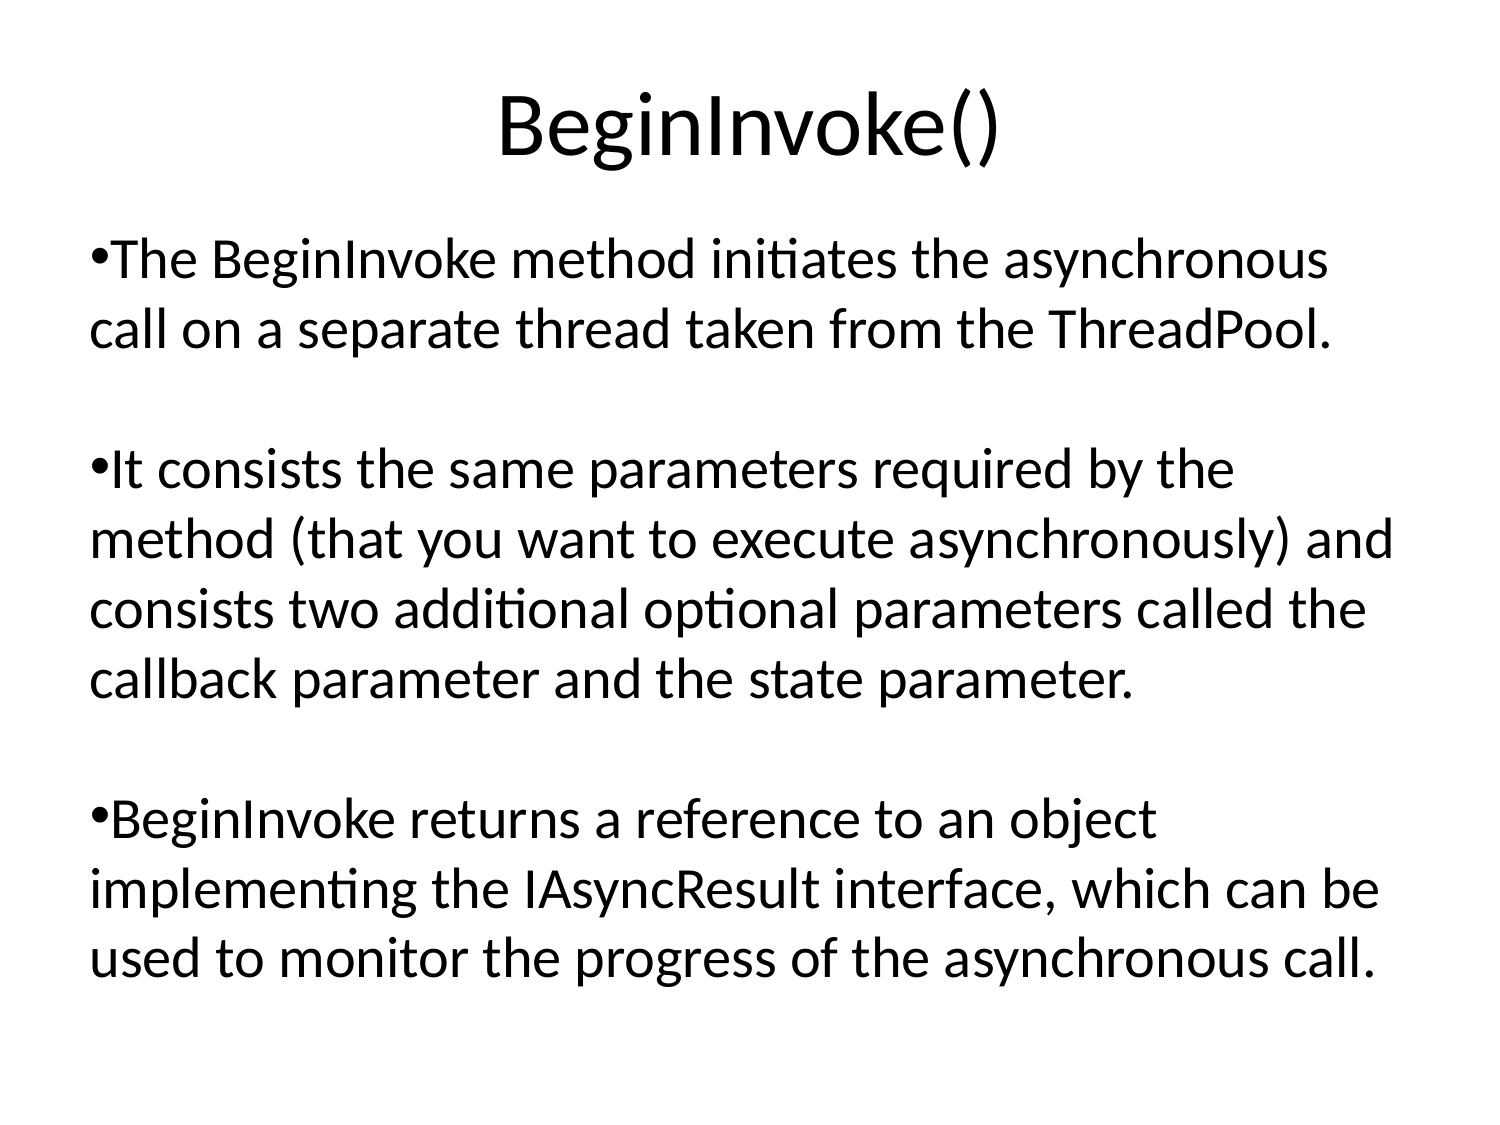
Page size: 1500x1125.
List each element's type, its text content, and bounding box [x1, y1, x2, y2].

text_box The BeginInvoke method initiates the asynchronous call on a separate thread taken from the ThreadPool. It consists the same parameters required by the method (that you want to execute asynchronously) and consists two additional optional parameters called the callback parameter and the state parameter. BeginInvoke returns a reference to an object implementing the IAsyncResult interface, which can be used to monitor the progress of the asynchronous call. [75, 212, 1425, 955]
text_box BeginInvoke() [75, 24, 1425, 212]
